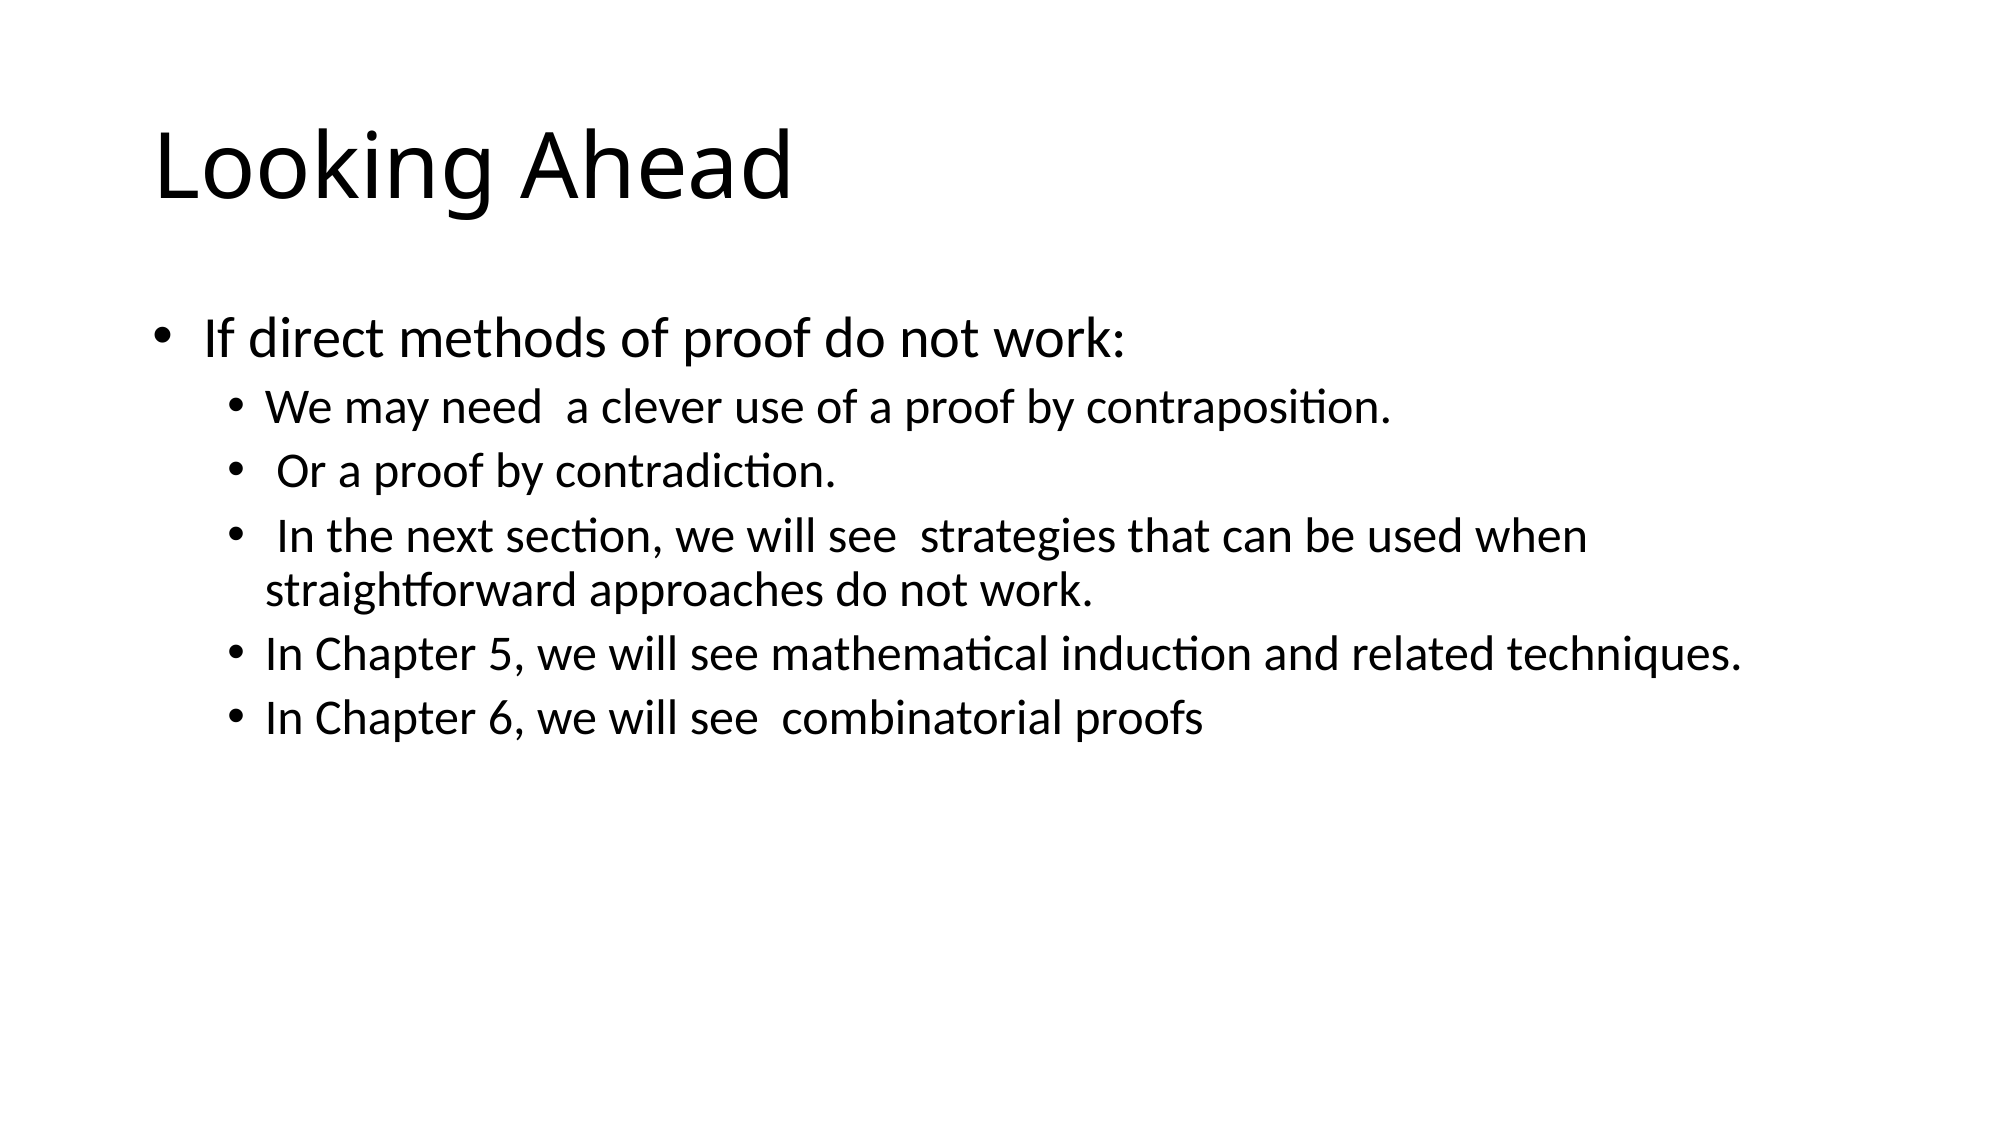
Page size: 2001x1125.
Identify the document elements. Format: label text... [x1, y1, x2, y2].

list If direct methods of proof do not work: We may need a clever use of a proof by contraposition. Or a proof by contradiction. In the next section, we will see strategies that can be used when straightforward approaches do not work. In Chapter 5, we will see mathematical induction and related techniques. In Chapter 6, we will see combinatorial proofs [137, 299, 1863, 1014]
title Looking Ahead [137, 59, 1863, 278]
